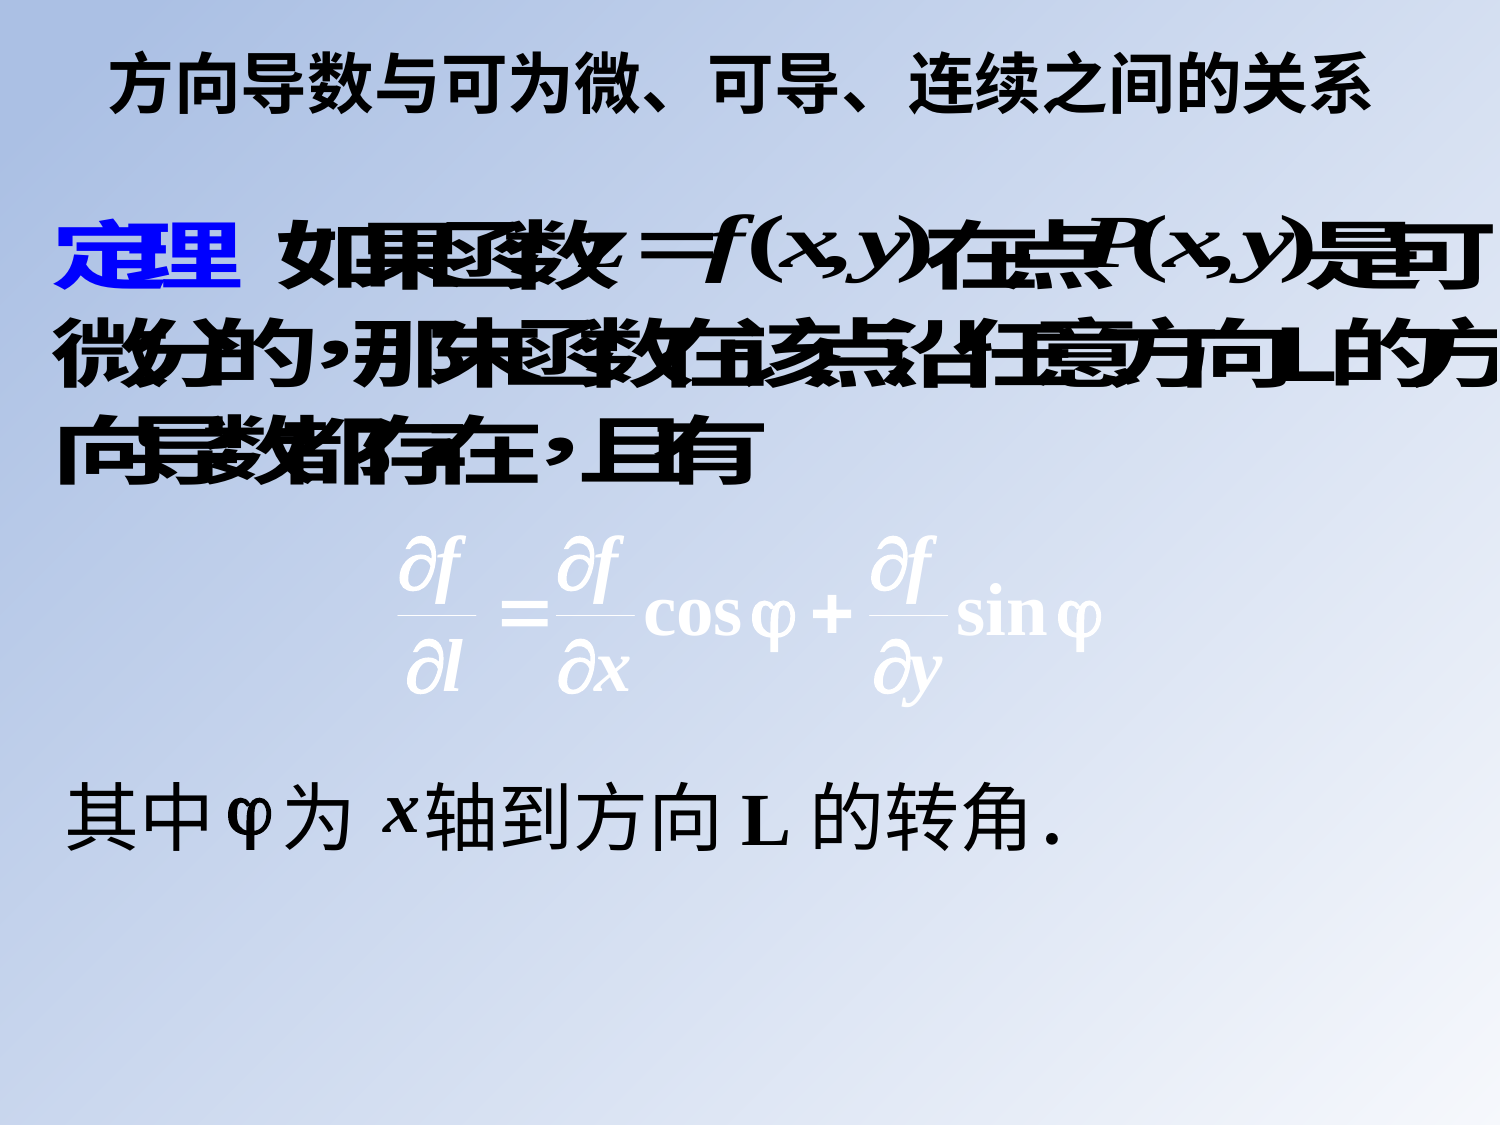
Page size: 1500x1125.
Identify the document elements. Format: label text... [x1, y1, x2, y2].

picture [393, 525, 1107, 713]
text_box 方向导数与可为微、可导、连续之间的关系 [92, 34, 1407, 129]
picture [49, 192, 1497, 496]
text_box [49, 763, 1500, 869]
